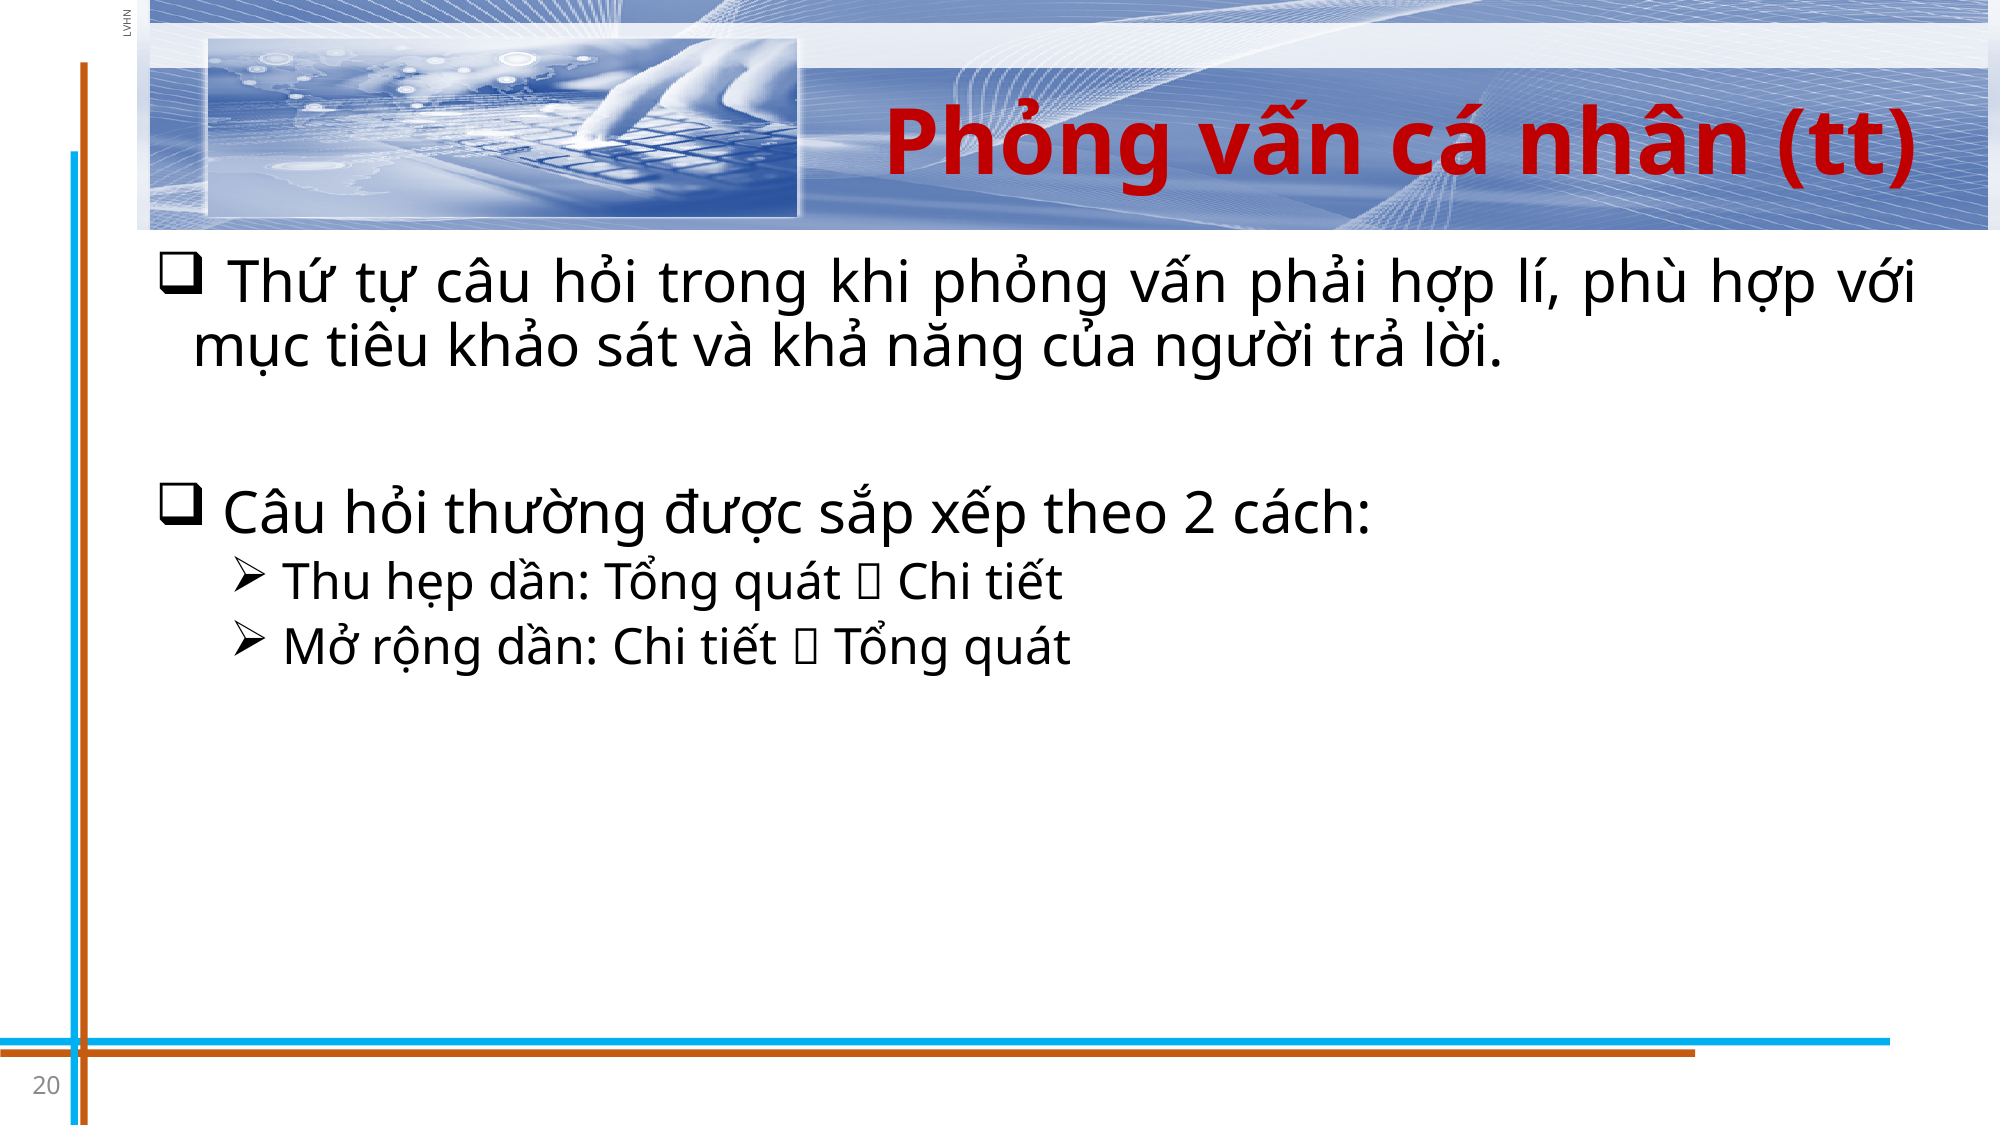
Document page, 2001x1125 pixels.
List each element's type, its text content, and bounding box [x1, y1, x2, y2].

list Thứ tự câu hỏi trong khi phỏng vấn phải hợp lí, phù hợp với mục tiêu khảo sát và khả năng của người trả lời. Câu hỏi thường được sắp xếp theo 2 cách: Thu hẹp dần: Tổng quát  Chi tiết Mở rộng dần: Chi tiết  Tổng quát [139, 245, 1934, 1014]
slide_number 20 [0, 1056, 76, 1117]
title Phỏng vấn cá nhân (tt) [137, 36, 1934, 254]
